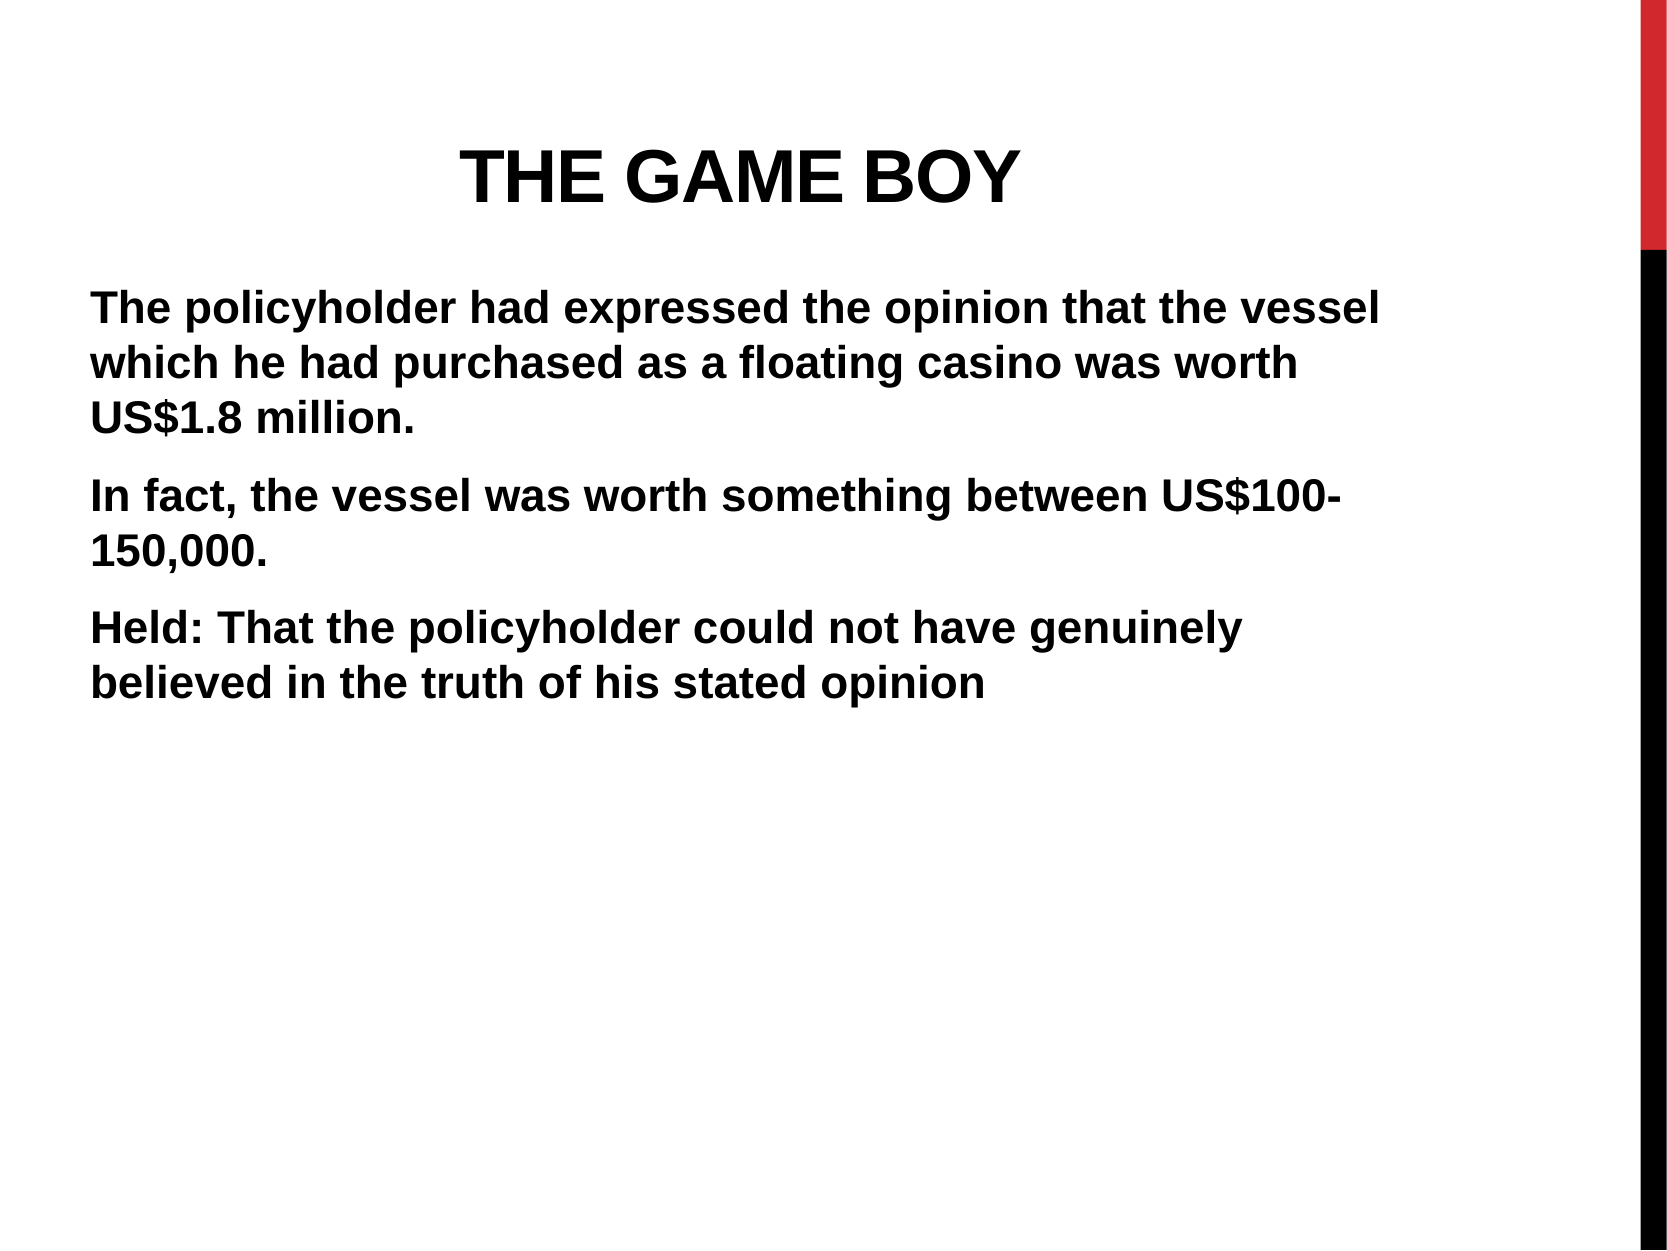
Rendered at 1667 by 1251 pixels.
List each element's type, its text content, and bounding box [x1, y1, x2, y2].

title The Game Boy [75, 45, 1425, 233]
list The policyholder had expressed the opinion that the vessel which he had purchased as a floating casino was worth US$1.8 million. In fact, the vessel was worth something between US$100-150,000. Held: That the policyholder could not have genuinely believed in the truth of his stated opinion [75, 262, 1425, 1078]
